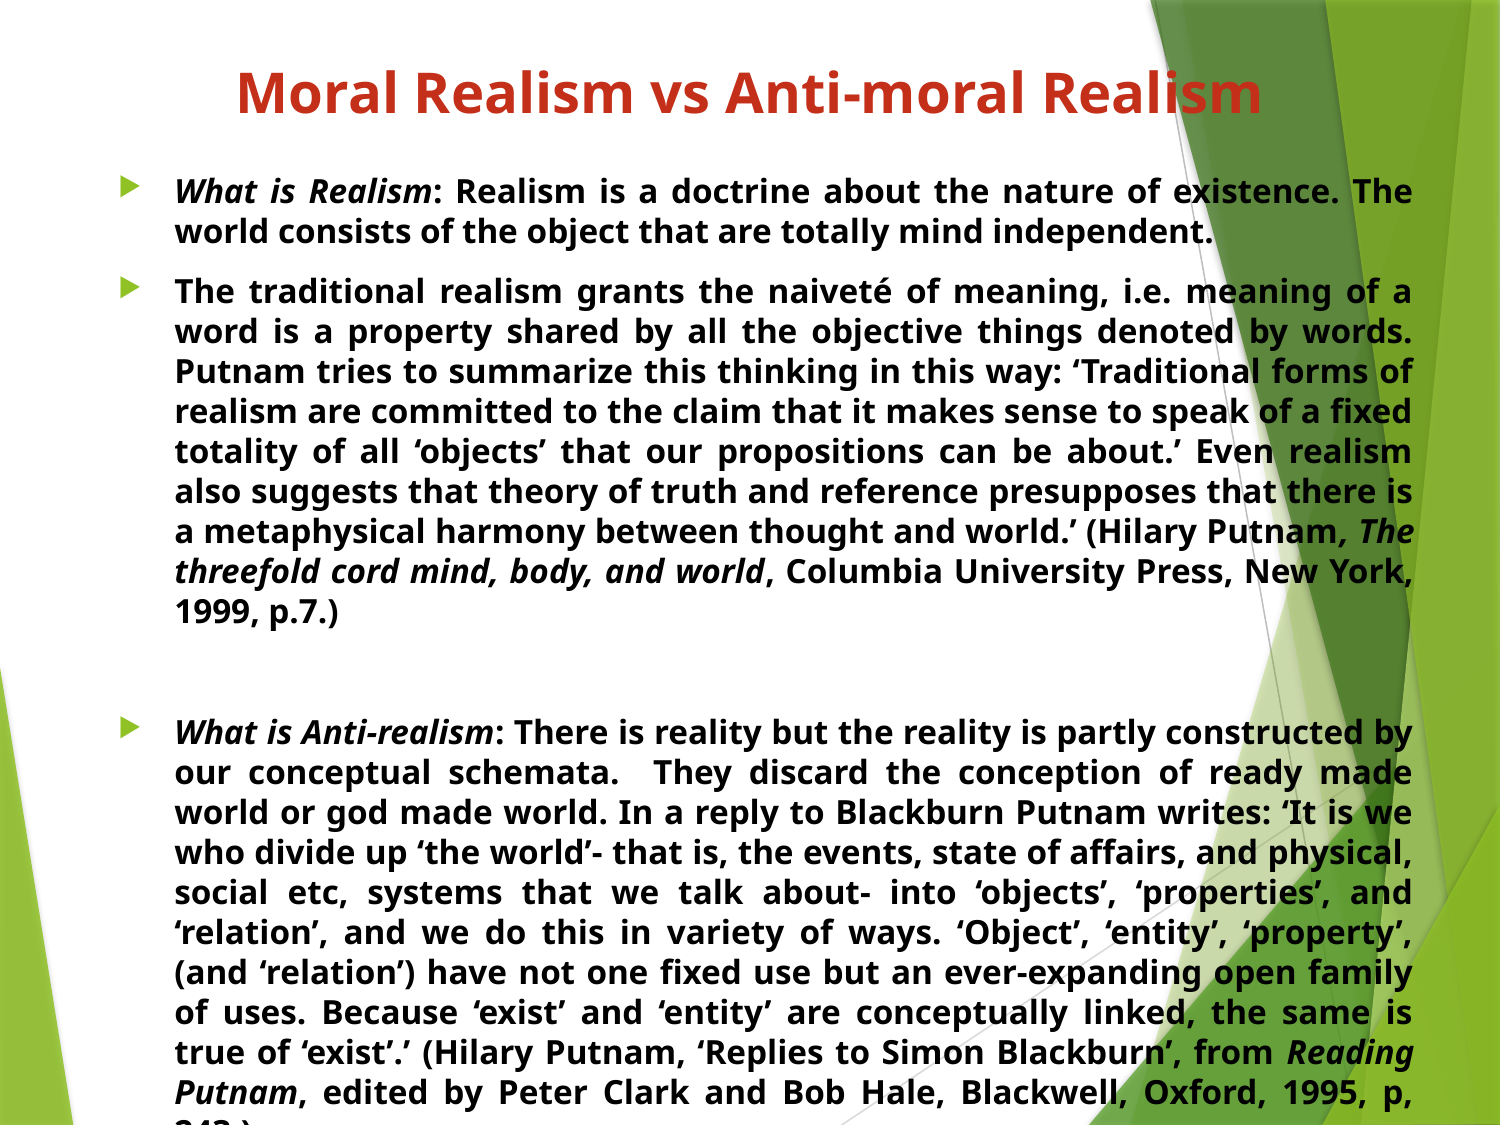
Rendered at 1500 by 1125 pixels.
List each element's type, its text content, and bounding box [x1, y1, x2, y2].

list What is Realism: Realism is a doctrine about the nature of existence. The world consists of the object that are totally mind independent. The traditional realism grants the naiveté of meaning, i.e. meaning of a word is a property shared by all the objective things denoted by words. Putnam tries to summarize this thinking in this way: ‘Traditional forms of realism are committed to the claim that it makes sense to speak of a fixed totality of all ‘objects’ that our propositions can be about.’ Even realism also suggests that theory of truth and reference presupposes that there is a metaphysical harmony between thought and world.’ (Hilary Putnam, The threefold cord mind, body, and world, Columbia University Press, New York, 1999, p.7.) What is Anti-realism: There is reality but the reality is partly constructed by our conceptual schemata. They discard the conception of ready made world or god made world. In a reply to Blackburn Putnam writes: ‘It is we who divide up ‘the world’- that is, the events, state of affairs, and physical, social etc, systems that we talk about- into ‘objects’, ‘properties’, and ‘relation’, and we do this in variety of ways. ‘Object’, ‘entity’, ‘property’, (and ‘relation’) have not one fixed use but an ever-expanding open family of uses. Because ‘exist’ and ‘entity’ are conceptually linked, the same is true of ‘exist’.’ (Hilary Putnam, ‘Replies to Simon Blackburn’, from Reading Putnam, edited by Peter Clark and Bob Hale, Blackwell, Oxford, 1995, p, 243.) [103, 162, 1430, 1090]
title Moral Realism vs Anti-moral Realism [103, 50, 1397, 162]
